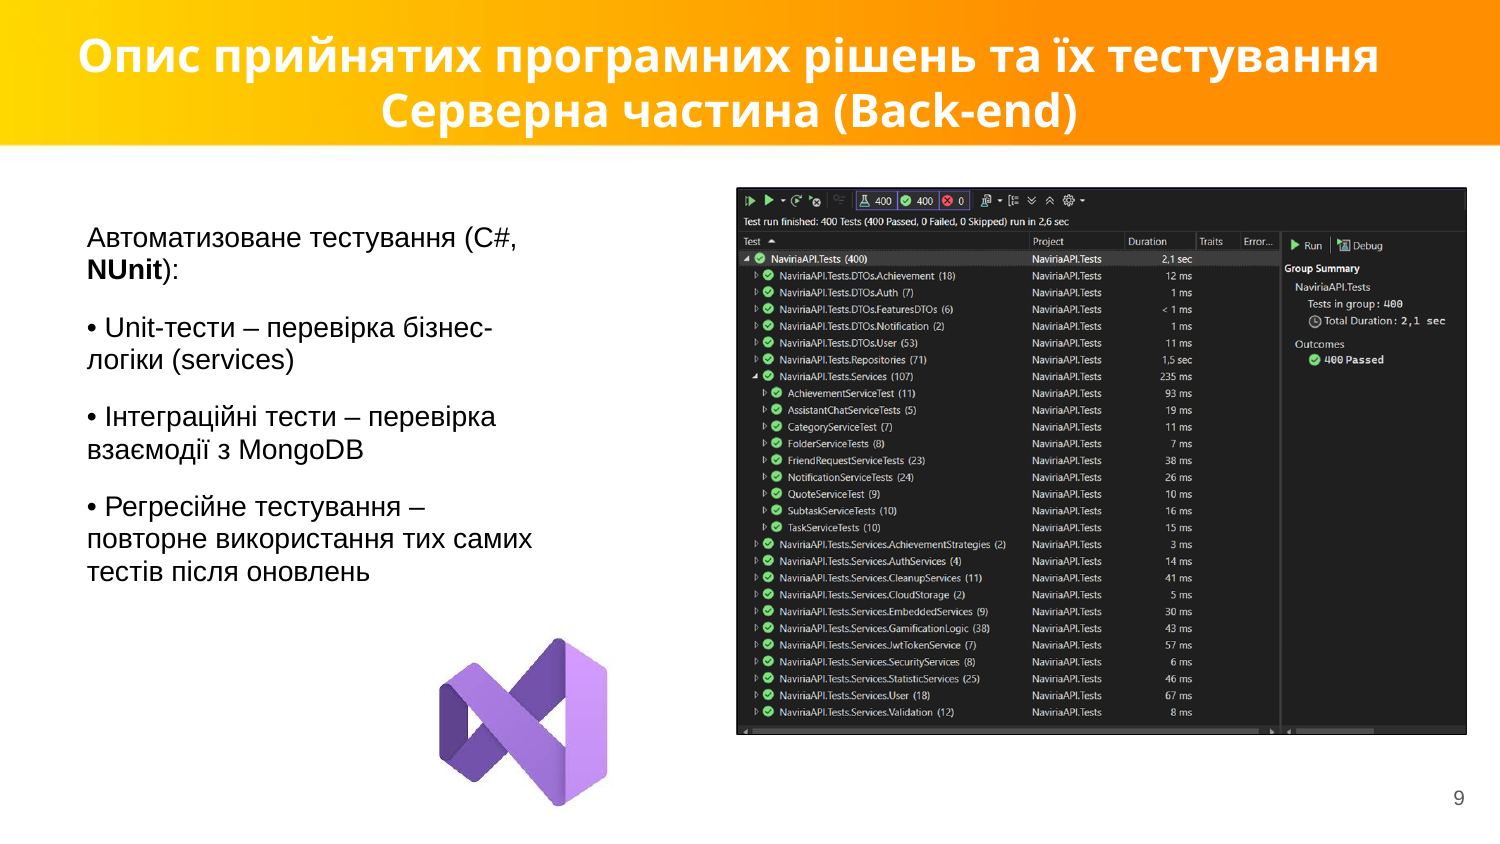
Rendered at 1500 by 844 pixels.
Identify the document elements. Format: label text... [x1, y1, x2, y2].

title Опис прийнятих програмних рішень та їх тестування Серверна частина (Back-end) [30, 10, 1429, 105]
slide_number ‹#› [1389, 764, 1480, 830]
list Автоматизоване тестування (C#, NUnit): • Unit-тести – перевірка бізнес-логіки (services) • Інтеграційні тести – перевірка взаємодії з MongoDB • Регресійне тестування – повторне використання тих самих тестів після оновлень [71, 206, 558, 596]
picture [0, 0, 1500, 844]
